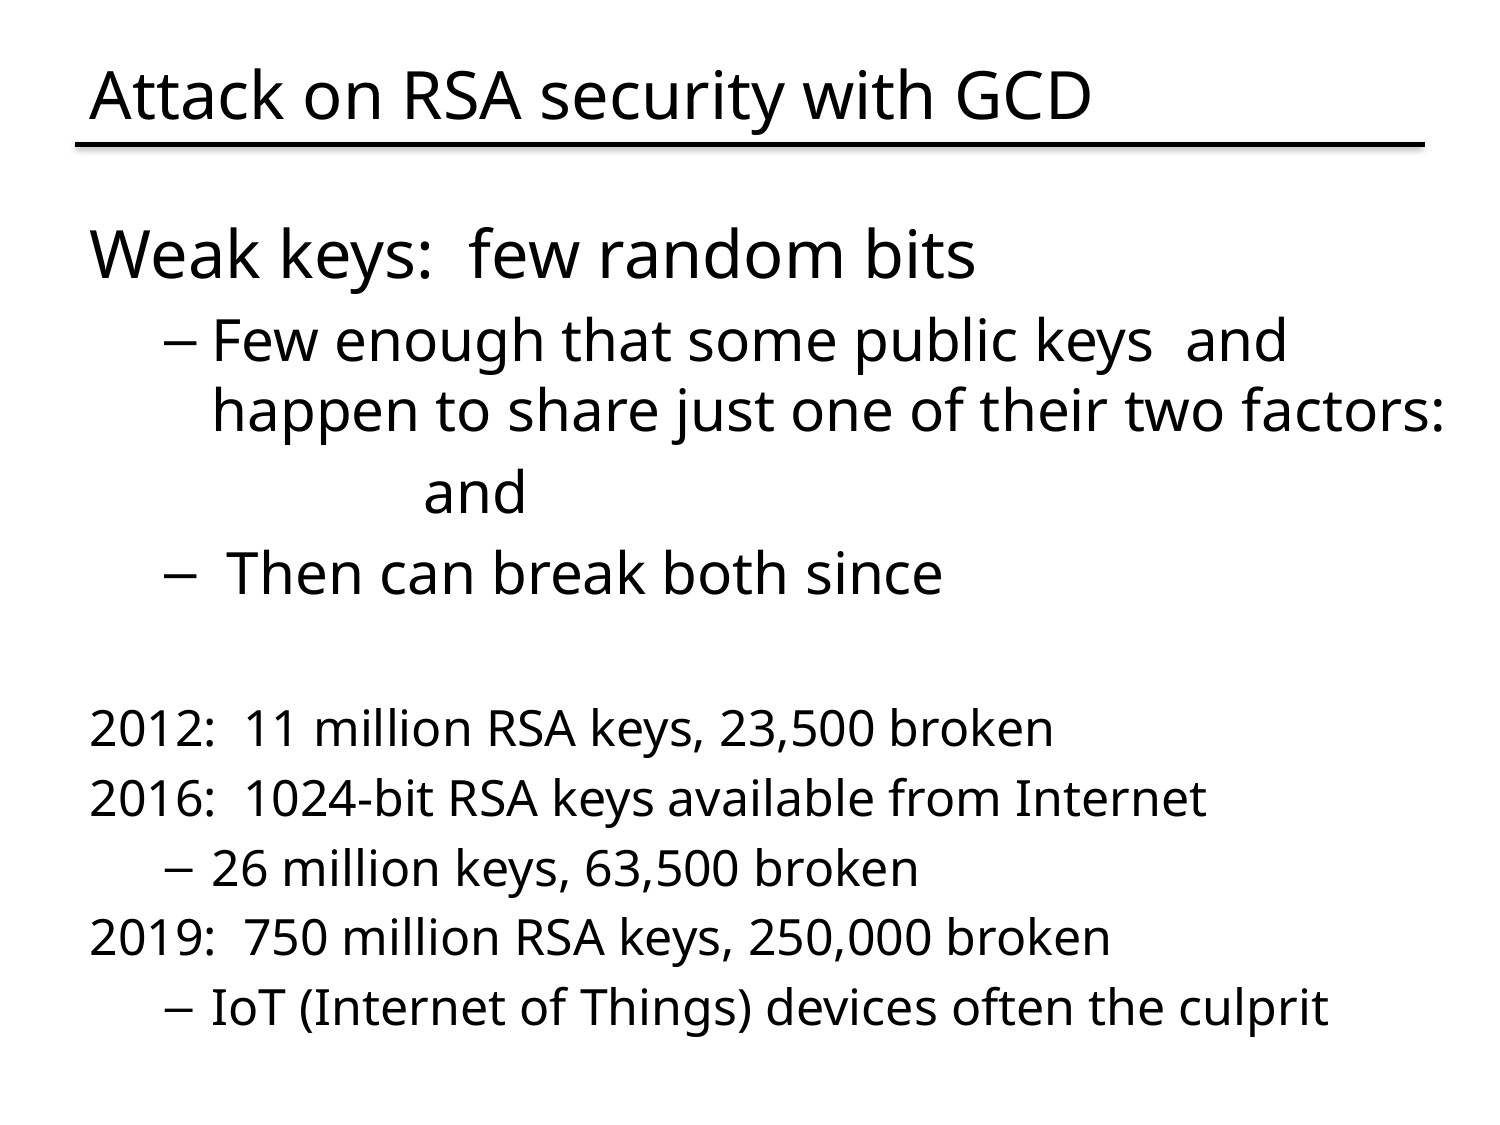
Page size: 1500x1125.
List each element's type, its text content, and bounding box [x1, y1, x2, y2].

title Attack on RSA security with GCD [75, 45, 1425, 145]
